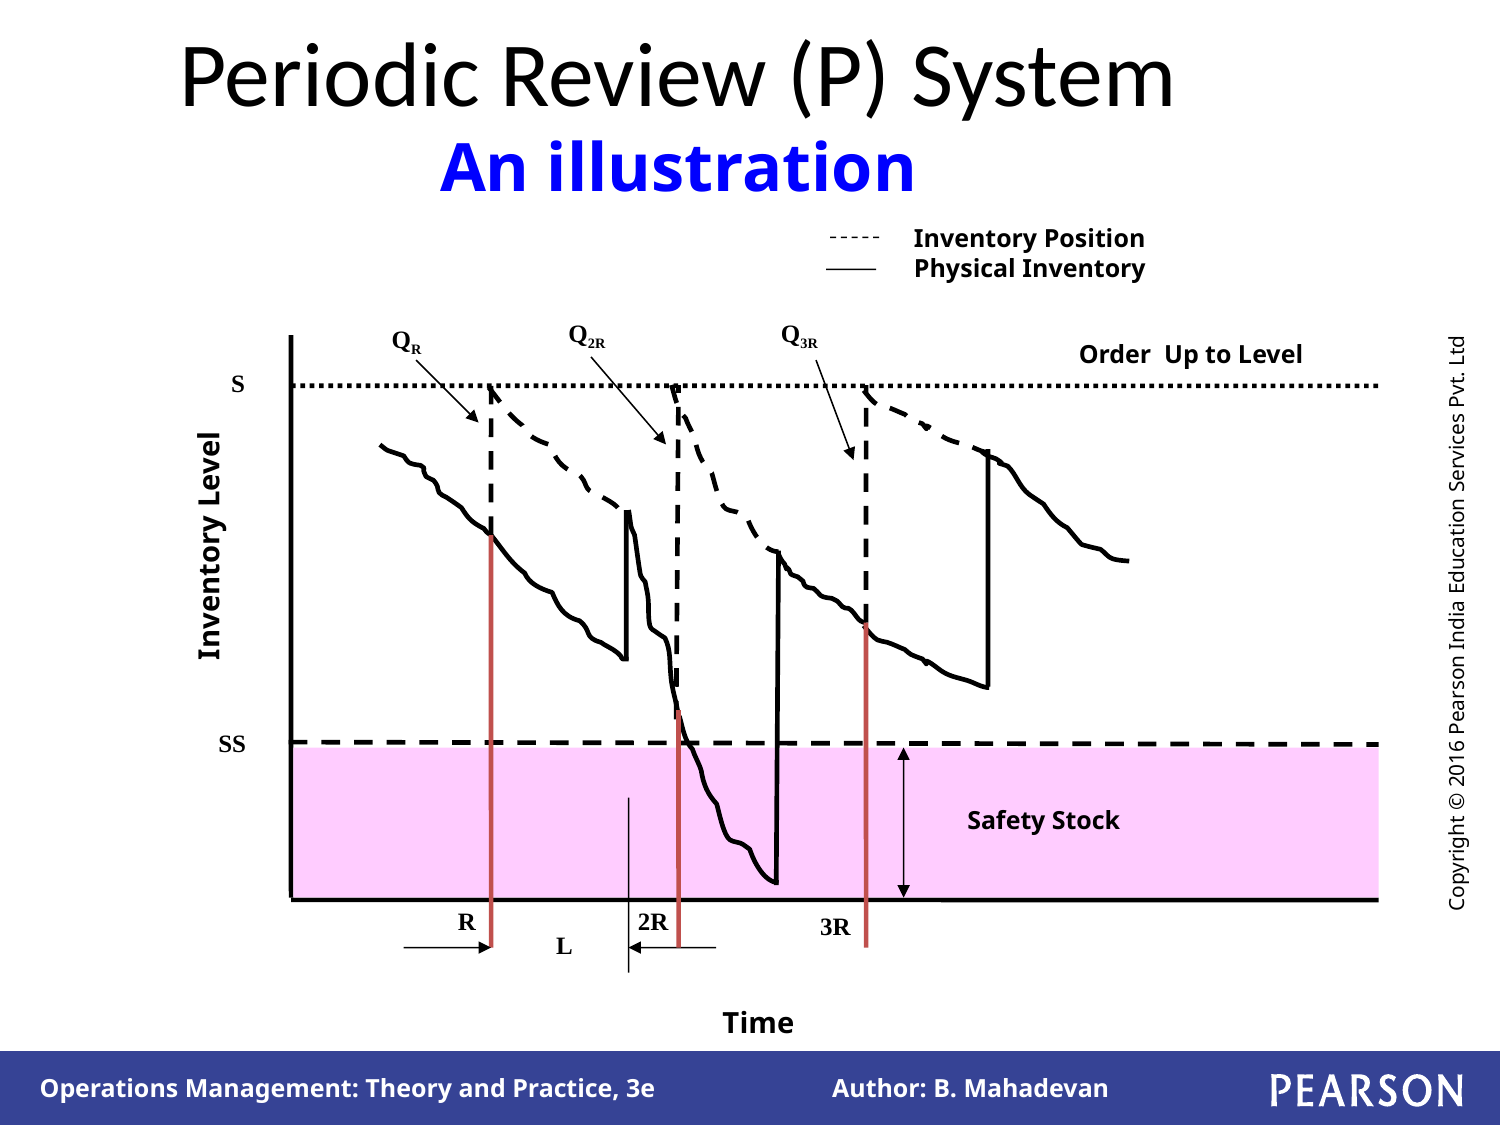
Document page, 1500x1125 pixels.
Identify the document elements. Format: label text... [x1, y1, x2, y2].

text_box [182, 214, 1379, 1047]
title Periodic Review (P) System An illustration [3, 6, 1354, 195]
